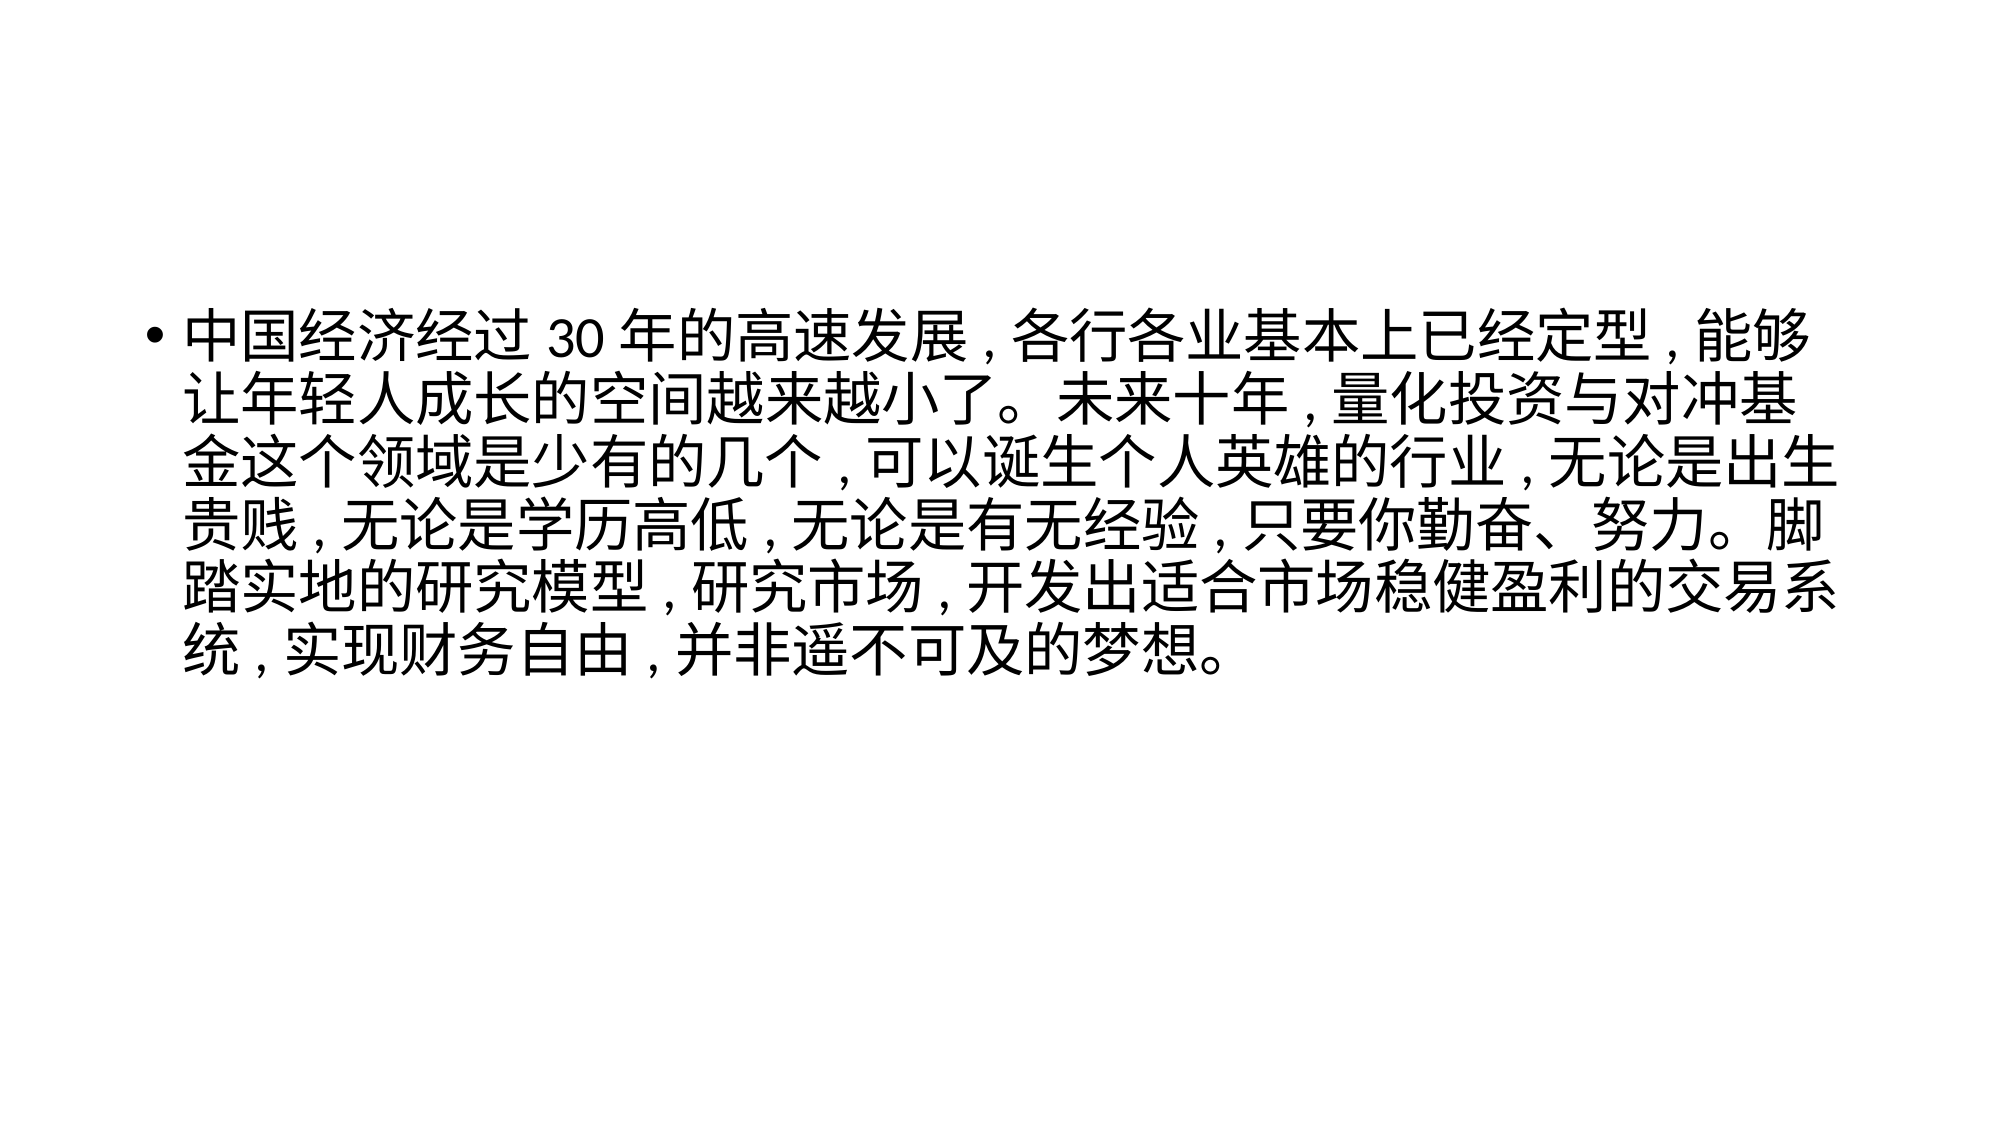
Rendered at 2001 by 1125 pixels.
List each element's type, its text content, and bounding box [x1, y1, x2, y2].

list 中国经济经过30年的高速发展,各行各业基本上已经定型,能够让年轻人成长的空间越来越小了。未来十年,量化投资与对冲基金这个领域是少有的几个,可以诞生个人英雄的行业,无论是出生贵贱,无论是学历高低,无论是有无经验,只要你勤奋、努力。脚踏实地的研究模型,研究市场,开发出适合市场稳健盈利的交易系统,实现财务自由,并非遥不可及的梦想。 [136, 298, 1863, 1014]
